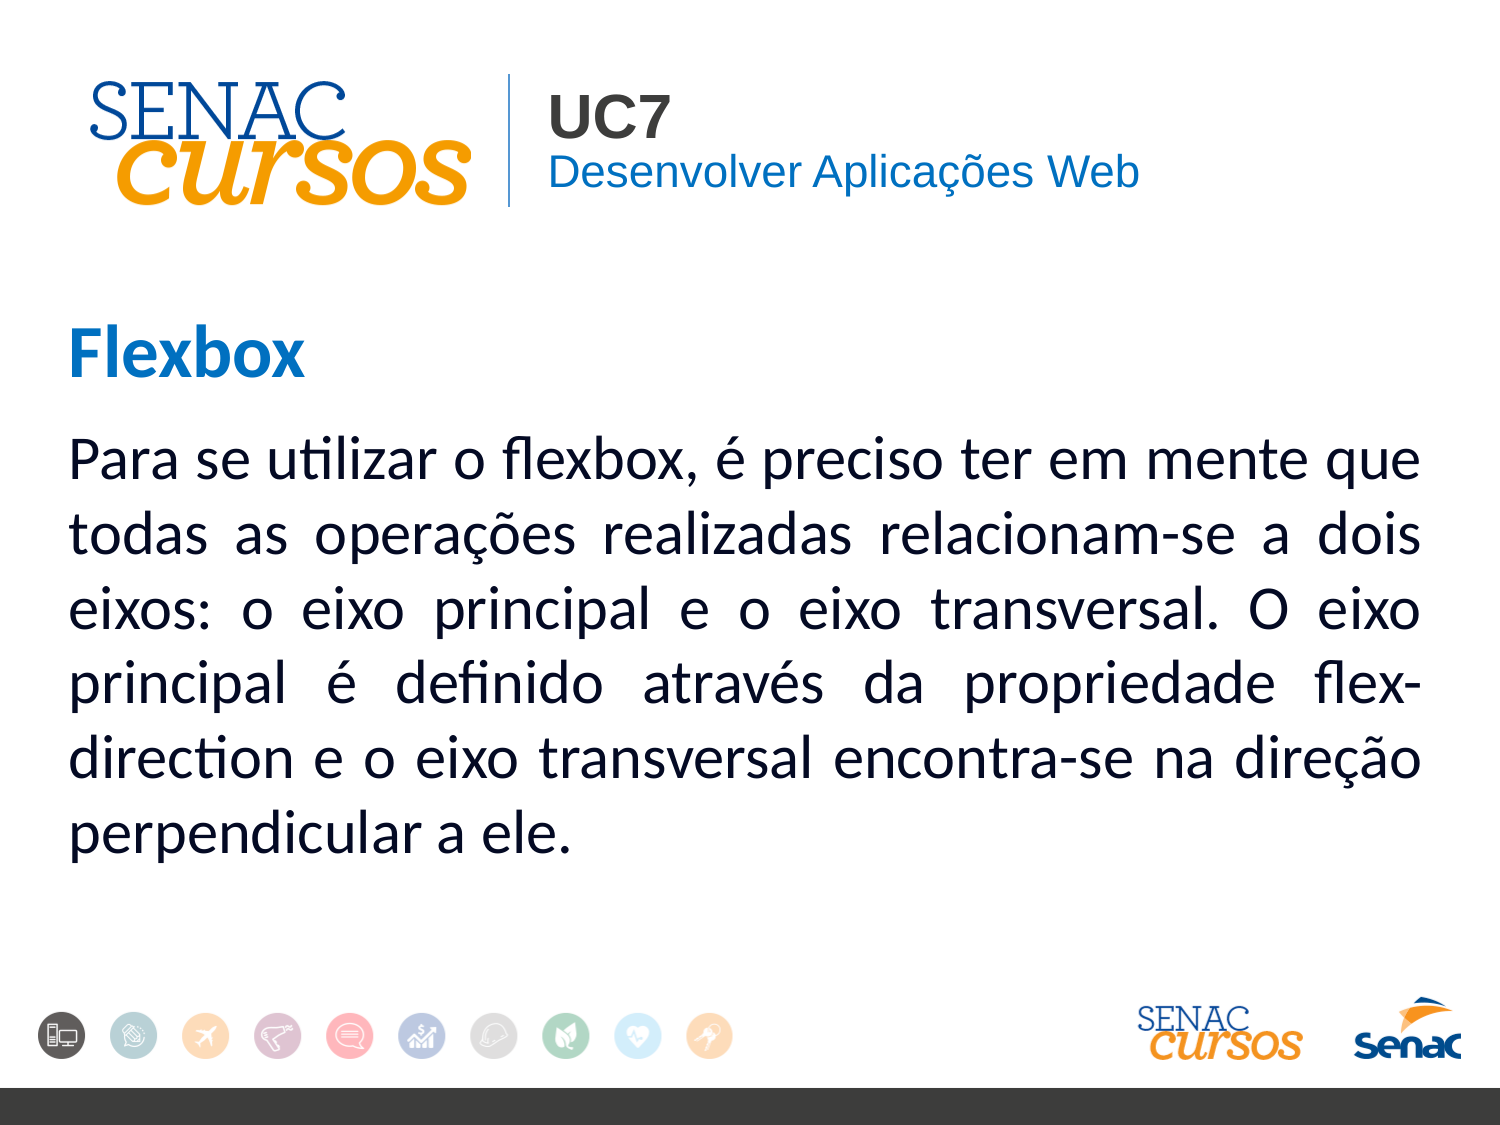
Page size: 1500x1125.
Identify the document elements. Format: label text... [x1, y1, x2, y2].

text_box Flexbox Para se utilizar o flexbox, é preciso ter em mente que todas as operações realizadas relacionam-se a dois eixos: o eixo principal e o eixo transversal. O eixo principal é definido através da propriedade flex-direction e o eixo transversal encontra-se na direção perpendicular a ele. [54, 297, 1439, 968]
text_box UC7 [569, 61, 1500, 127]
picture [0, 0, 1500, 1125]
text_box Desenvolver Aplicações Web [569, 127, 1500, 207]
